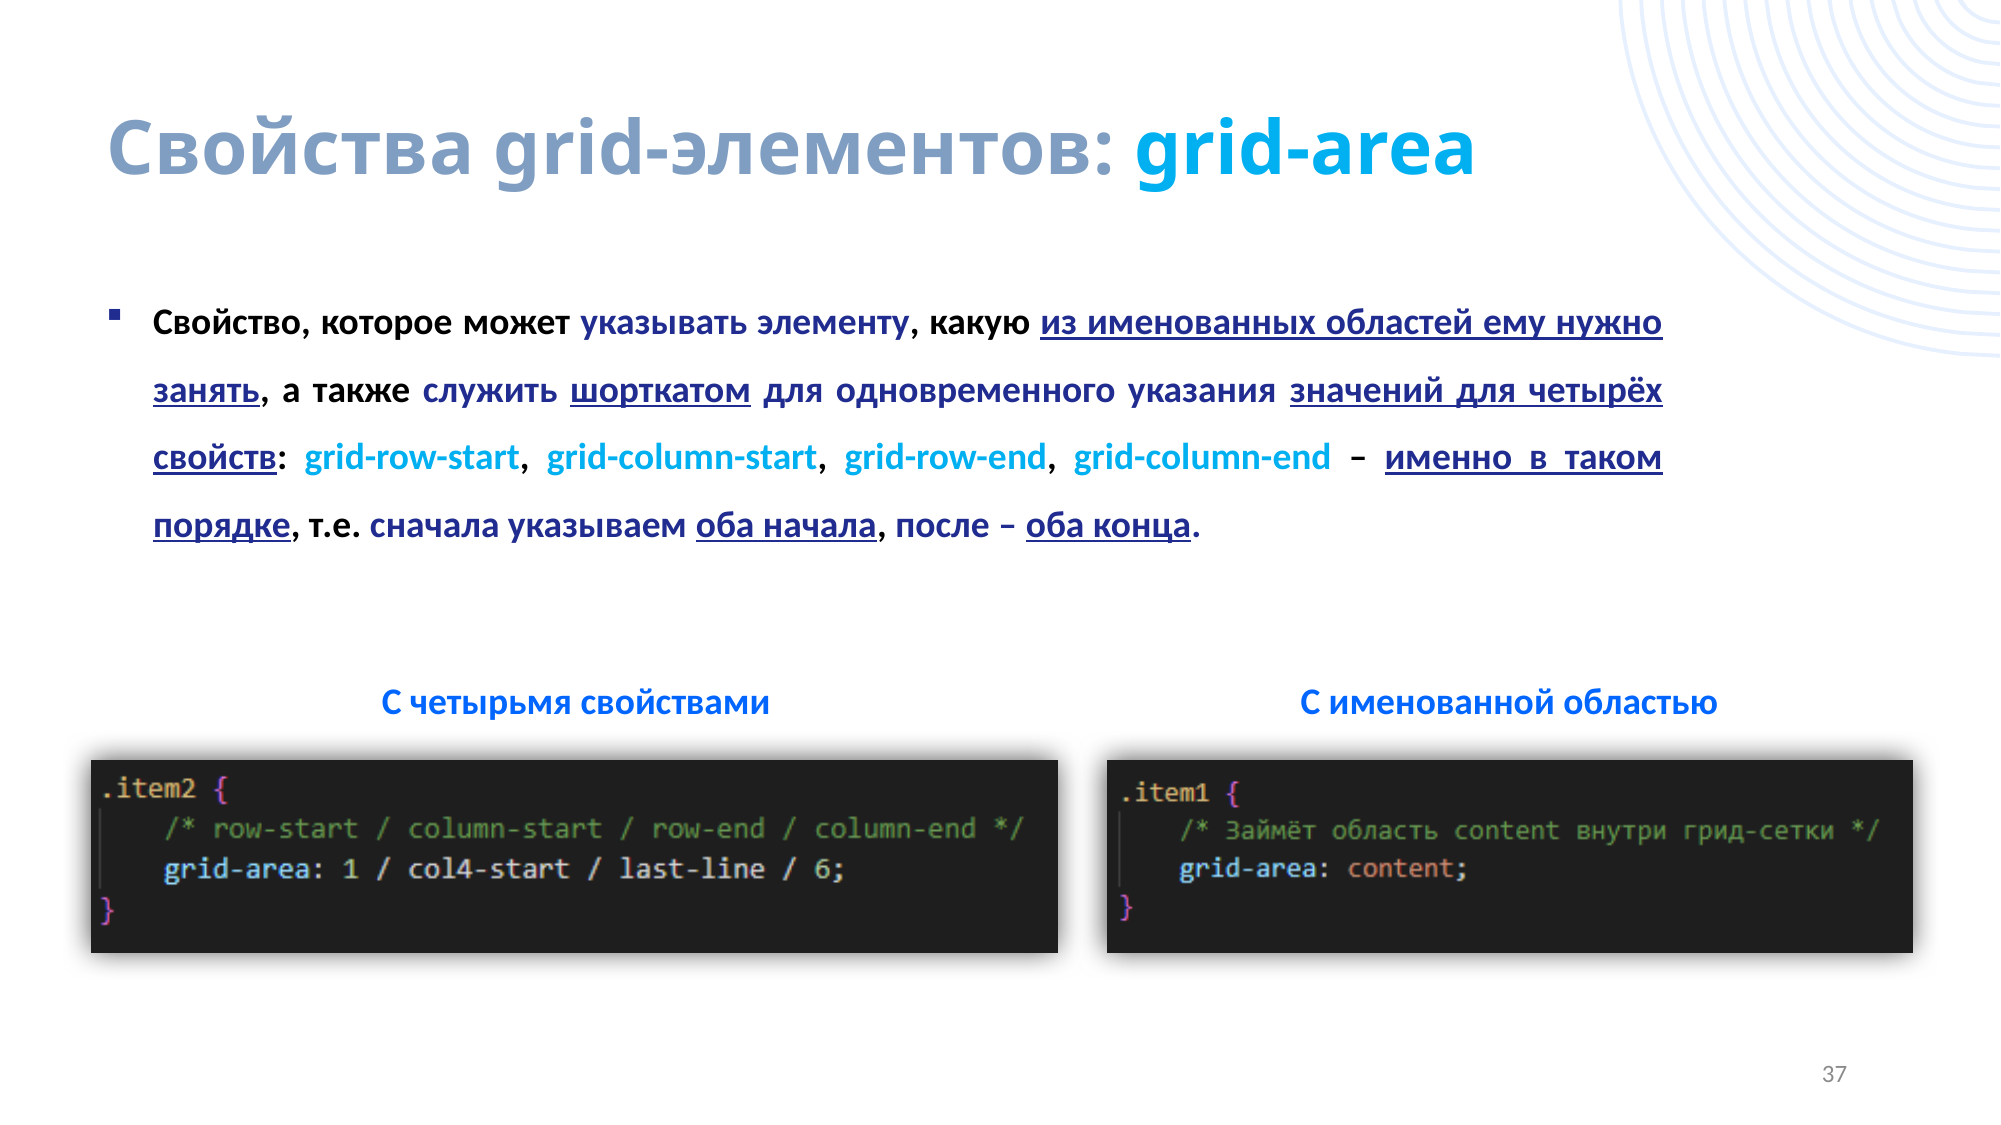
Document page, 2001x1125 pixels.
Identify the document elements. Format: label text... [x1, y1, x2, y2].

text_box С именованной областью [1285, 669, 1734, 730]
slide_number 37 [1412, 1042, 1863, 1103]
text_box С четырьмя свойствами [367, 669, 786, 730]
picture [91, 760, 1058, 953]
picture [1106, 760, 1913, 953]
text_box Свойство, которое может указывать элементу, какую из именованных областей ему нужно занять, а также служить шорткатом для одновременного указания значений для четырёх свойств: grid-row-start, grid-column-start, grid-row-end, grid-column-end – именно в таком порядке, т.е. сначала указываем оба начала, после – оба конца. [91, 267, 1678, 552]
title Свойства grid-элементов: grid-area [91, 99, 1831, 190]
